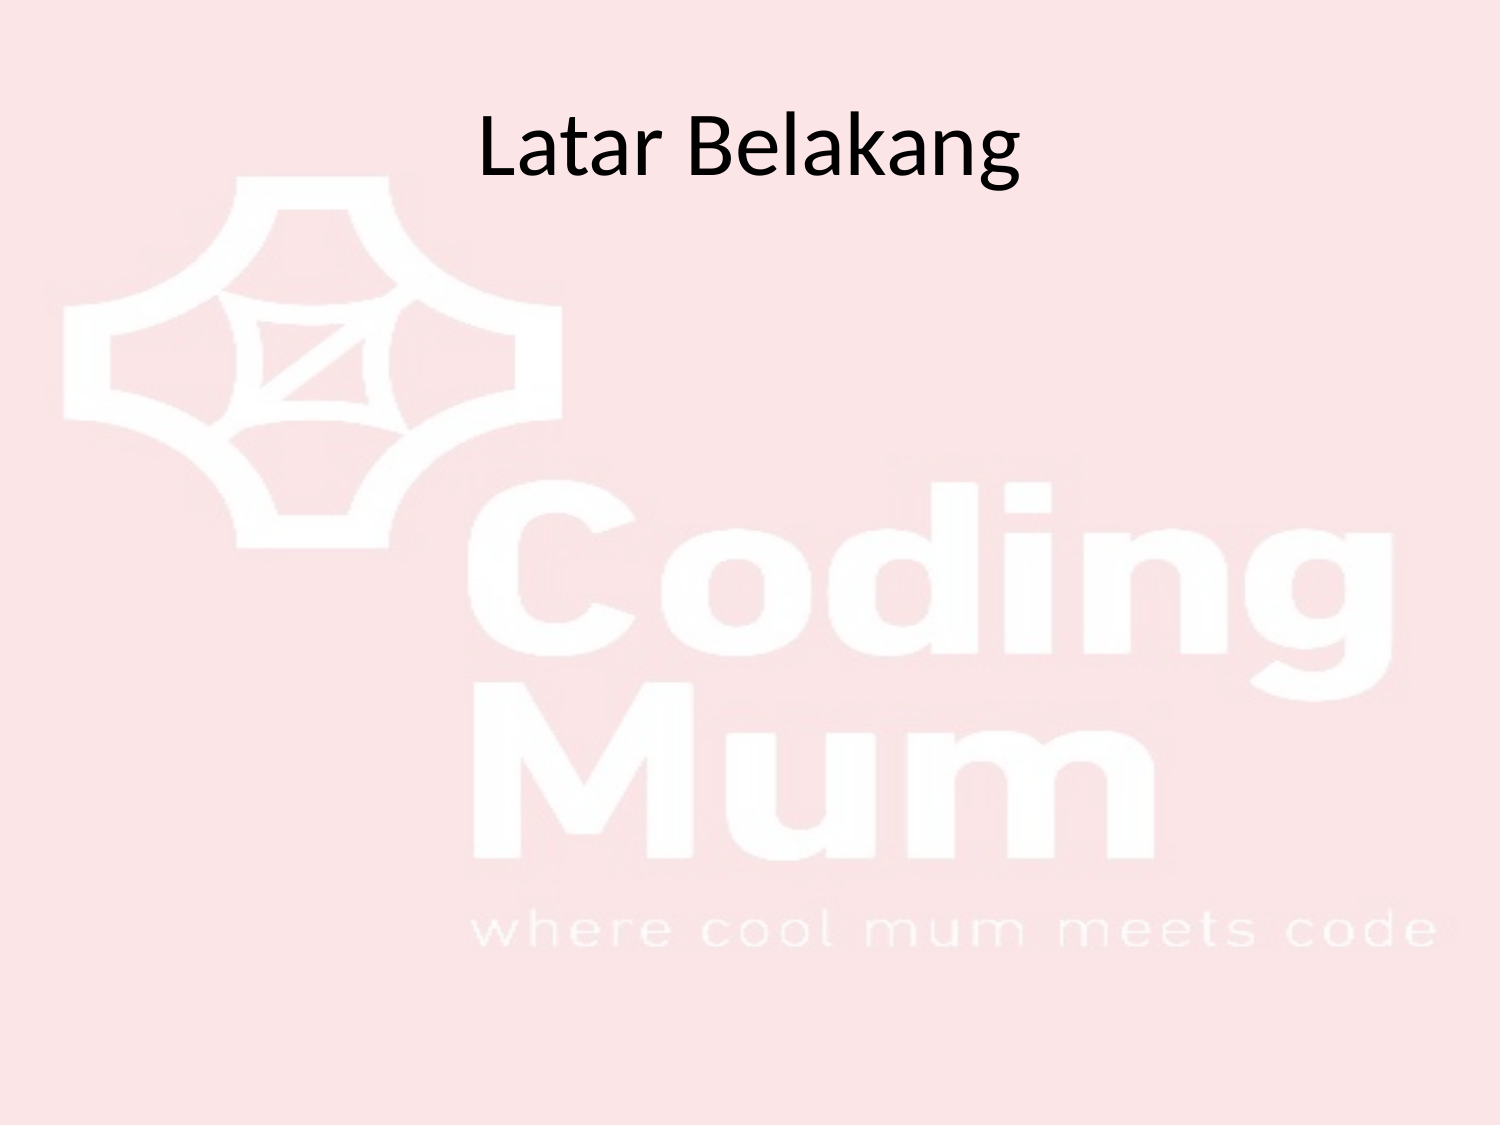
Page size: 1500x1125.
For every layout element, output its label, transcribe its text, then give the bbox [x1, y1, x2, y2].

title Latar Belakang [75, 45, 1425, 233]
